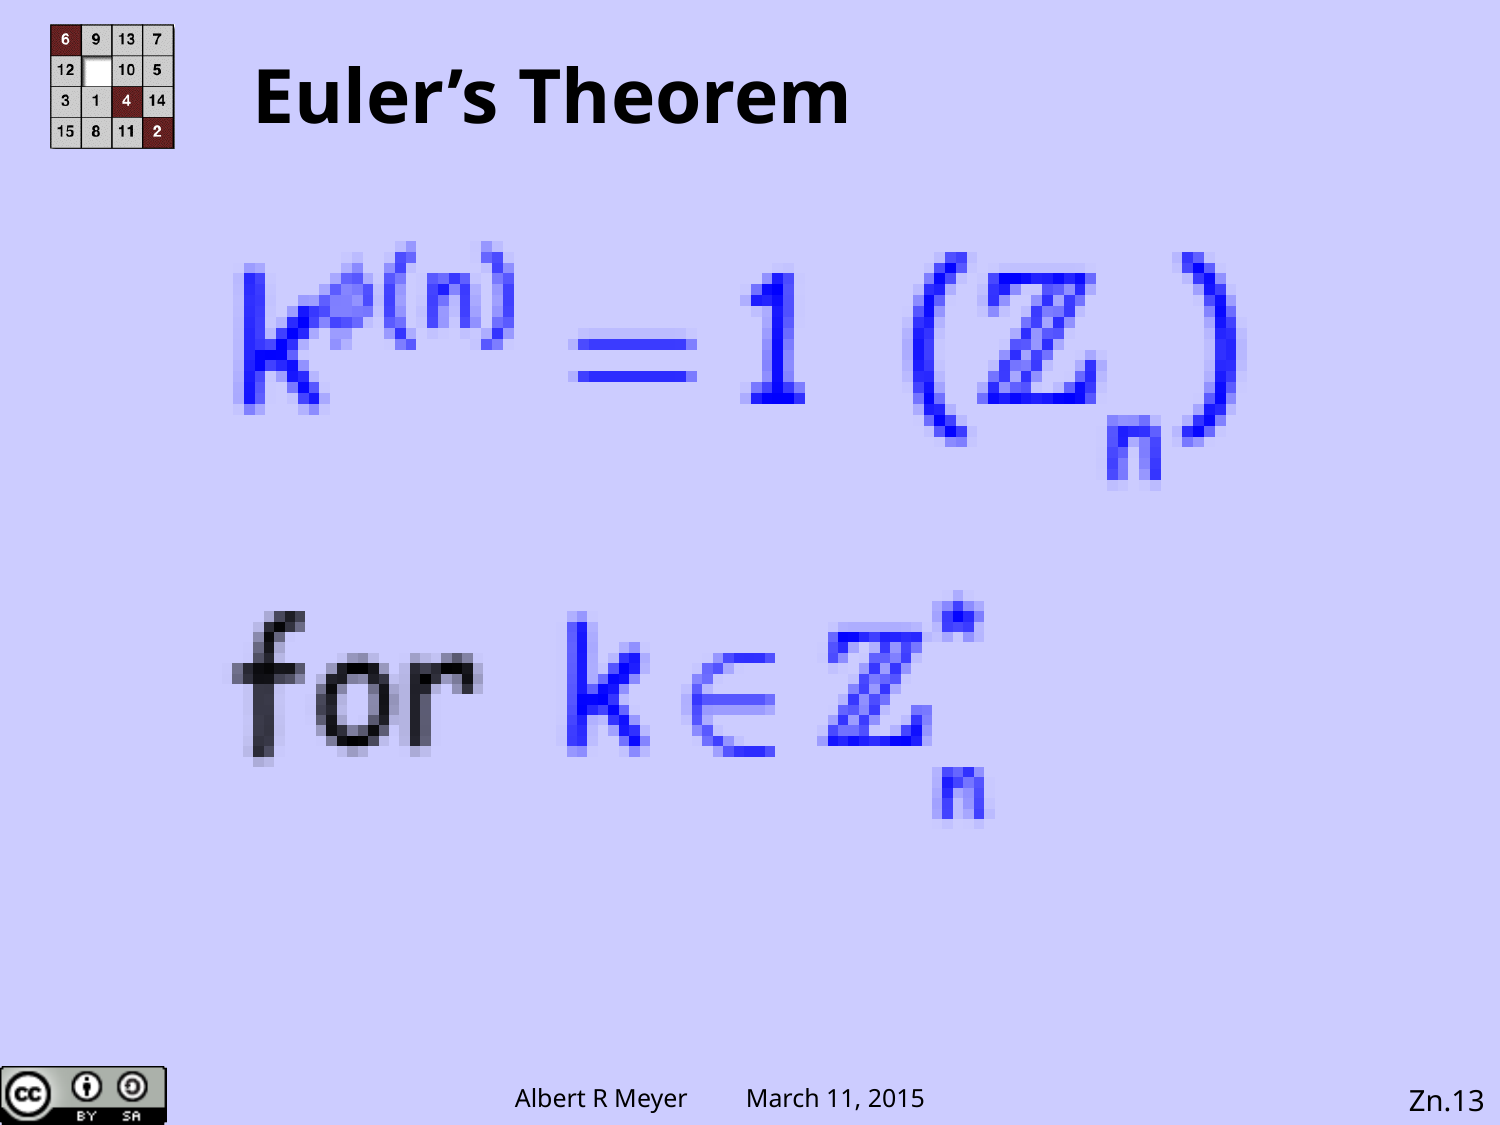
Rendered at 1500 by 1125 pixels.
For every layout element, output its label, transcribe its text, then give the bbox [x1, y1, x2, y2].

title Euler’s Theorem [237, 0, 1476, 188]
picture [0, 1066, 167, 1125]
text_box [212, 539, 996, 851]
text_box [212, 187, 1259, 513]
picture [50, 24, 175, 149]
slide_number Zn.13 [1062, 1074, 1500, 1125]
